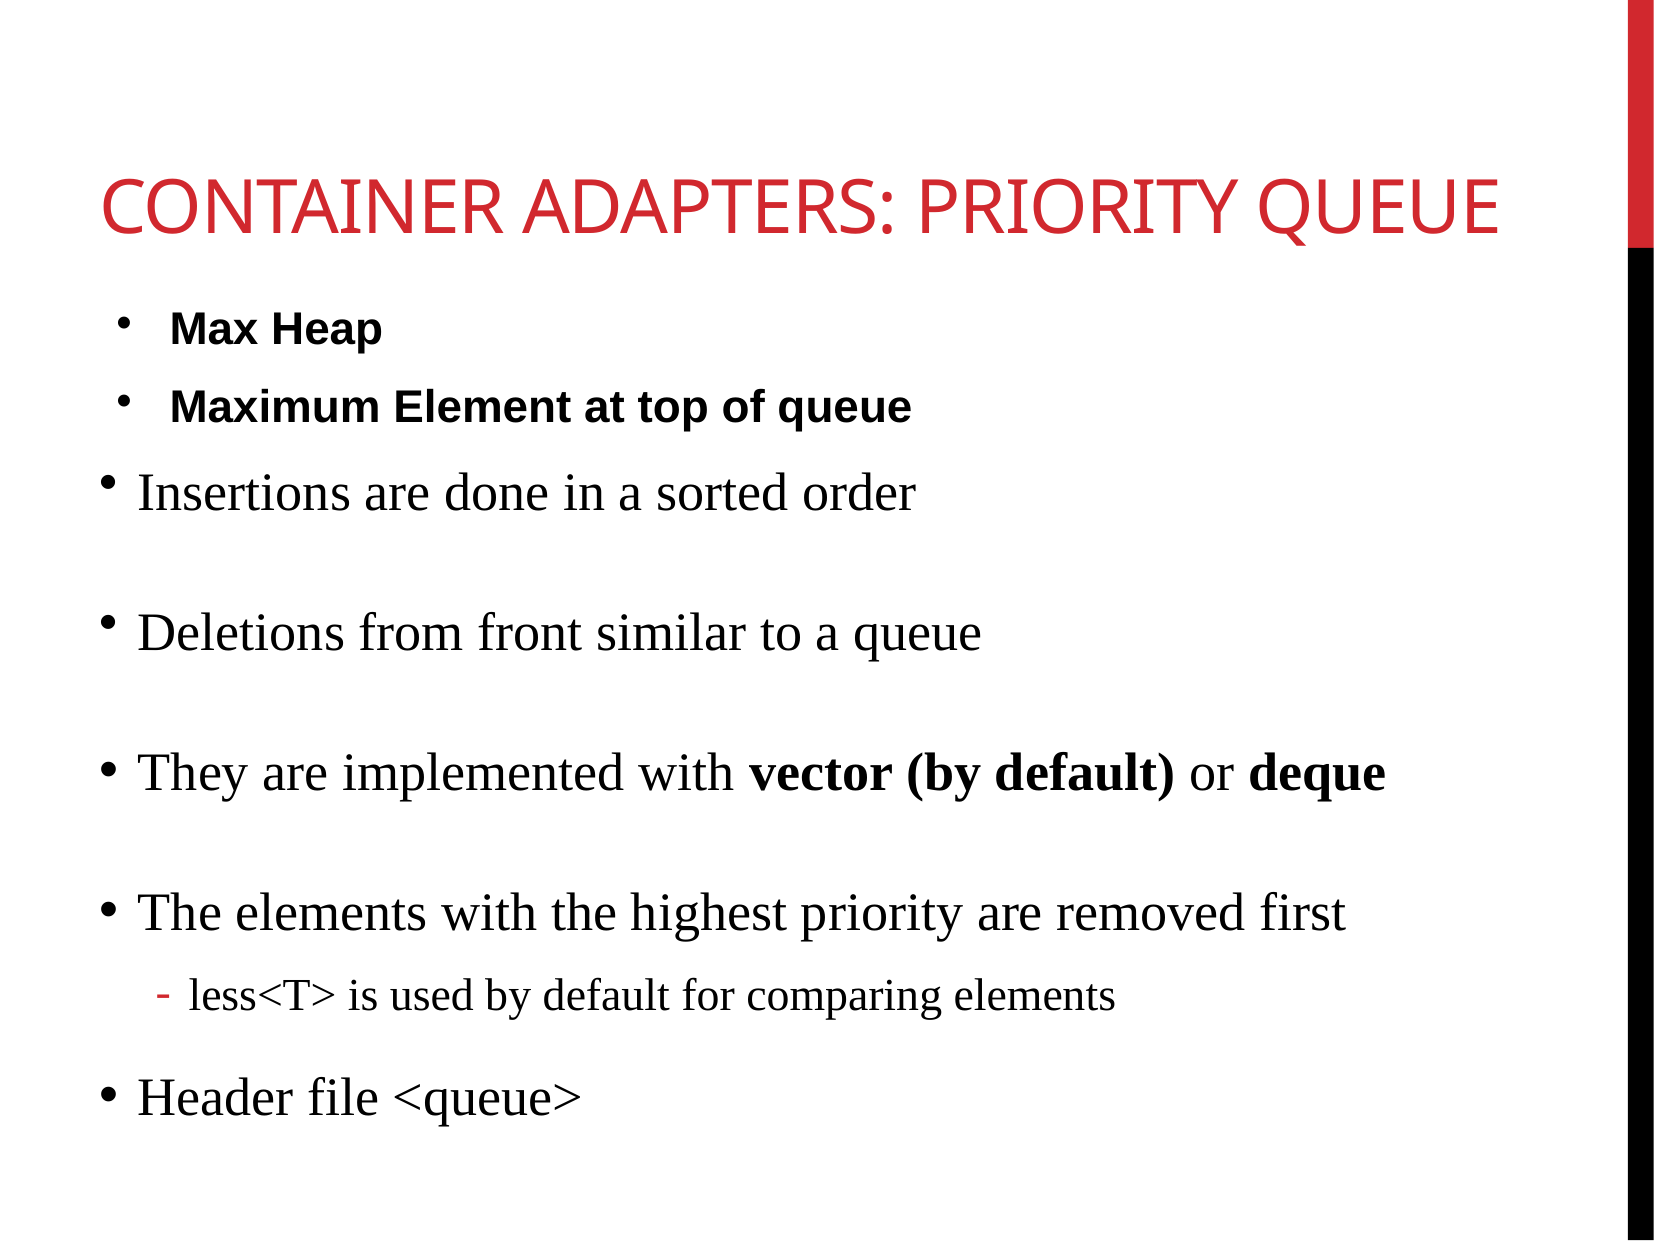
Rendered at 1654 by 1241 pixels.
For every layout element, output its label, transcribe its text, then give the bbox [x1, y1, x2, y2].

title Container Adapters: priority queue [82, 49, 1571, 257]
list Max Heap Maximum Element at top of queue Insertions are done in a sorted order Deletions from front similar to a queue They are implemented with vector (by default) or deque The elements with the highest priority are removed first less<T> is used by default for comparing elements Header file <queue> [82, 289, 1538, 1183]
